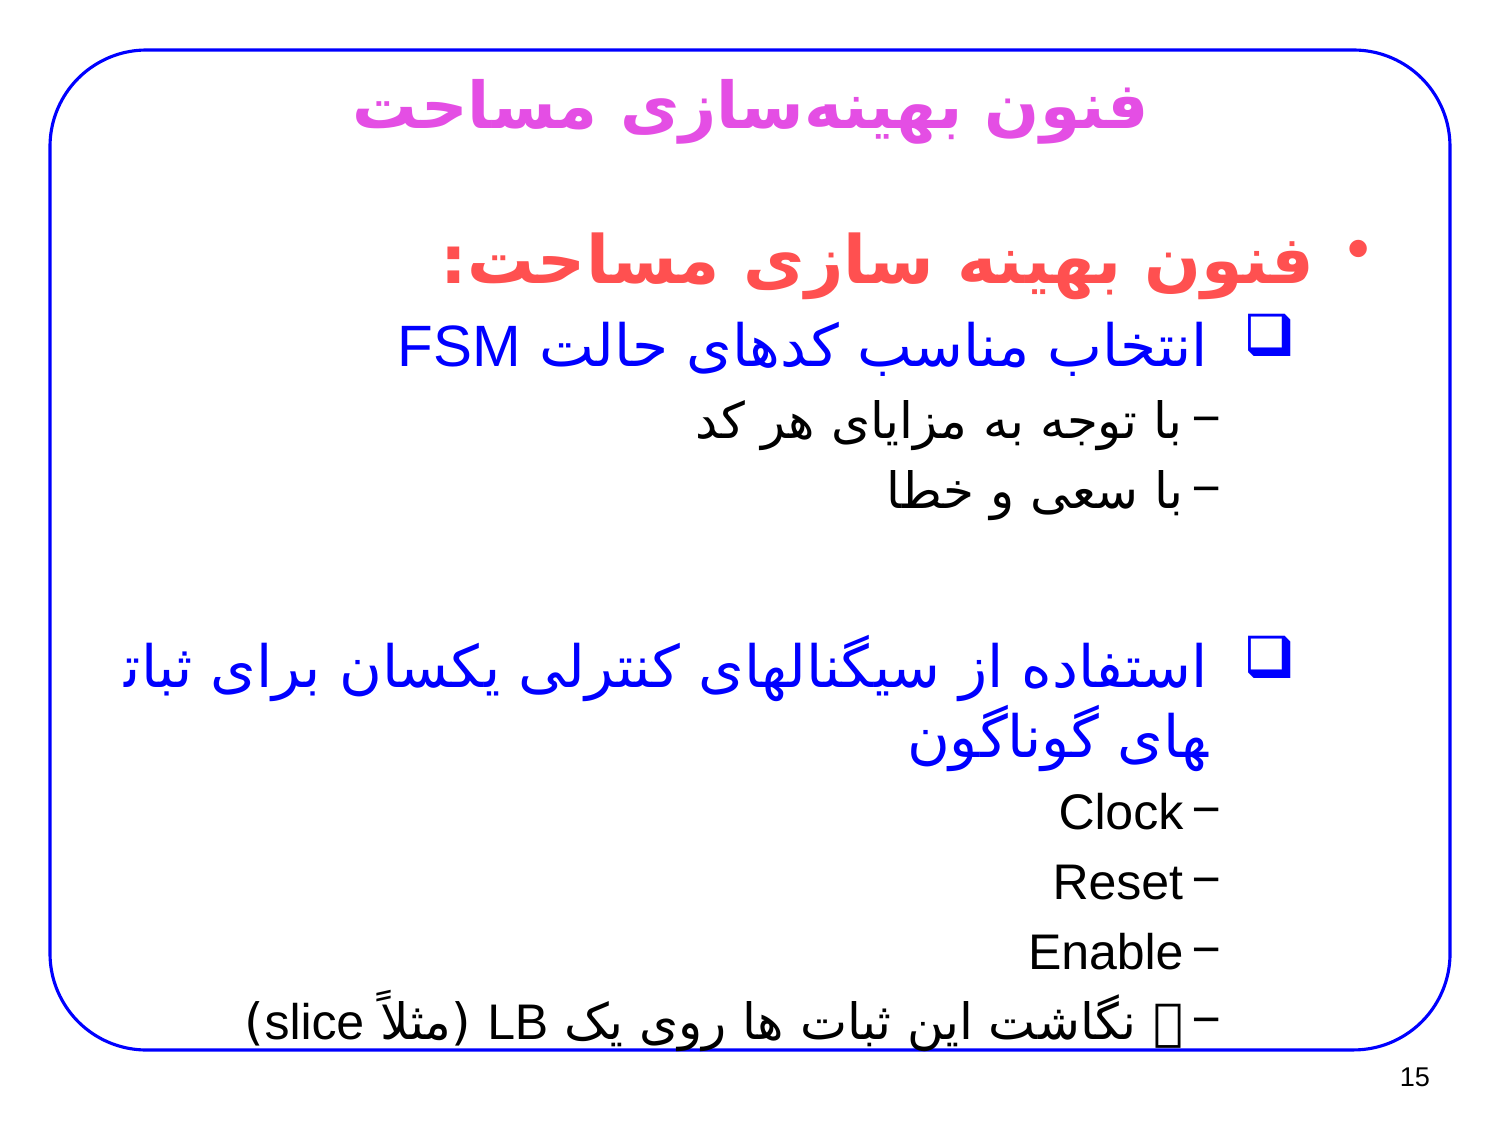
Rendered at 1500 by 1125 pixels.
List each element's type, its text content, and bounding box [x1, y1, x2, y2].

title فنون بهینه‌سازی مساحت [113, 66, 1389, 140]
slide_number 15 [1351, 1047, 1444, 1104]
list فنون بهینه سازی مساحت: انتخاب مناسب کدهای حالت FSM با توجه به مزایای هر کد با سعی و خطا استفاده از سیگنال­های کنترلی یکسان برای ثبات­های گوناگون Clock Reset Enable  نگاشت این ثبات ها روی یک LB (مثلاً slice) [88, 208, 1388, 971]
